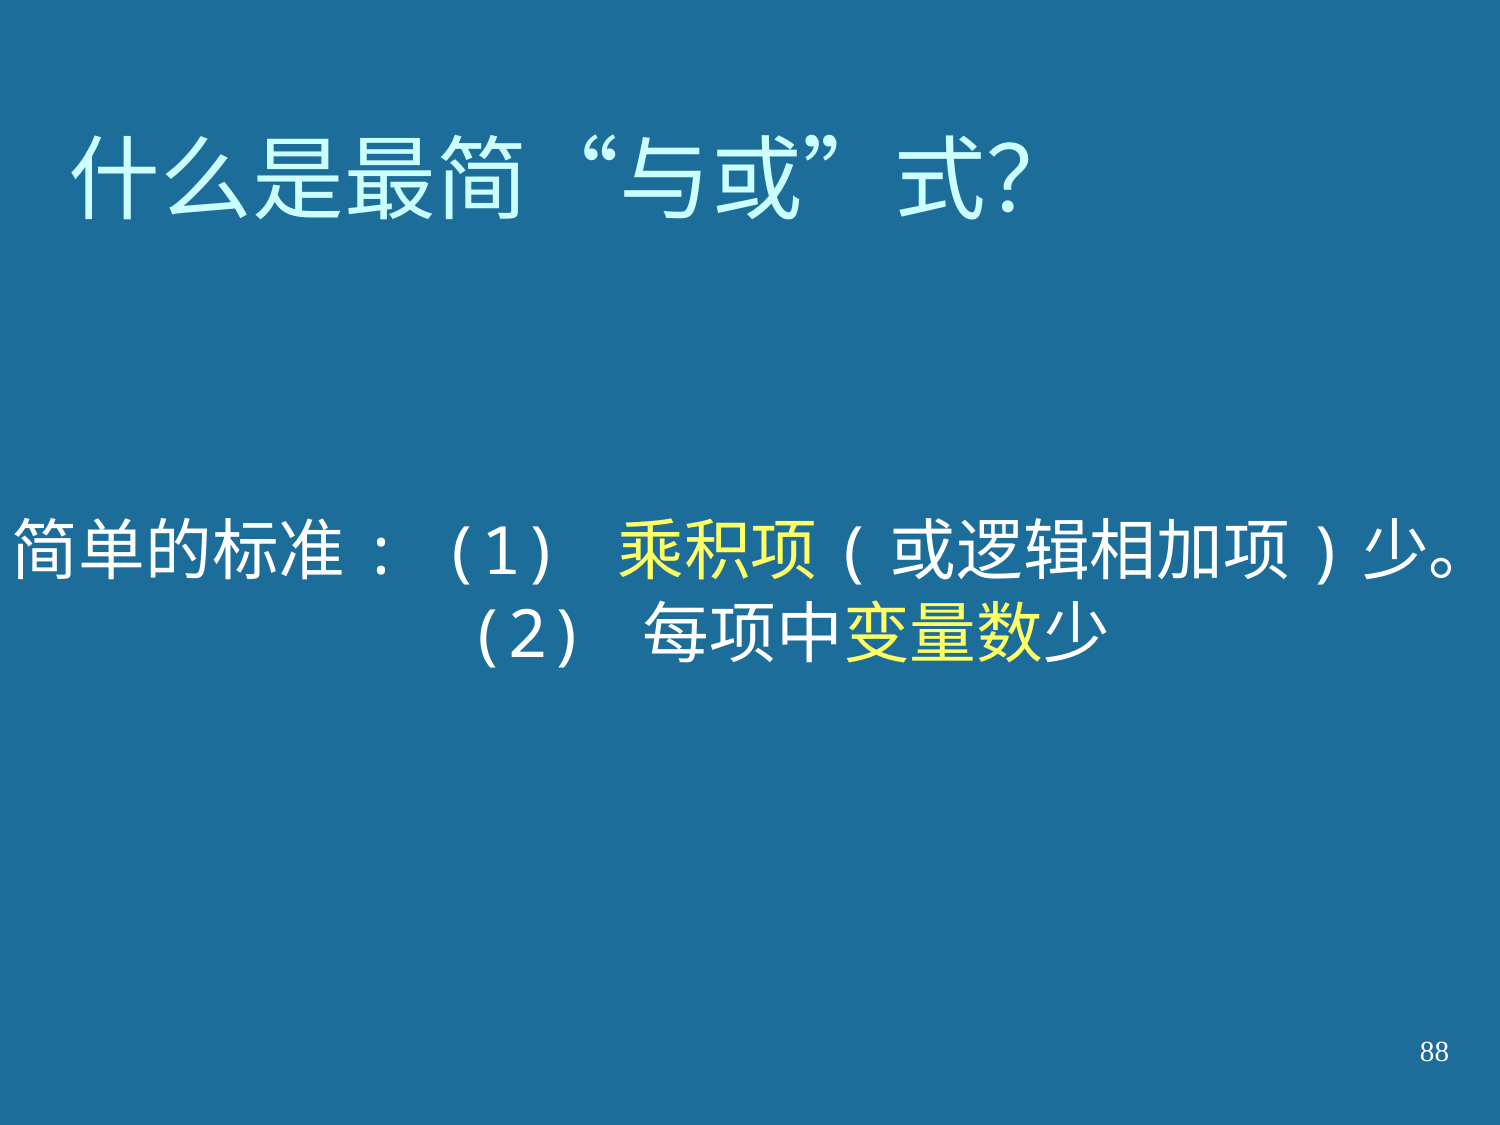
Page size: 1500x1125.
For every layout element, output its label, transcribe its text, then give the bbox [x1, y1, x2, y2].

title 什么是最简“与或”式？ [0, 113, 1401, 239]
slide_number 88 [1151, 1025, 1465, 1100]
text_box 简单的标准: (1) 乘积项(或逻辑相加项)少。 [0, 500, 1500, 596]
text_box (2) 每项中变量数少 [452, 583, 1125, 679]
